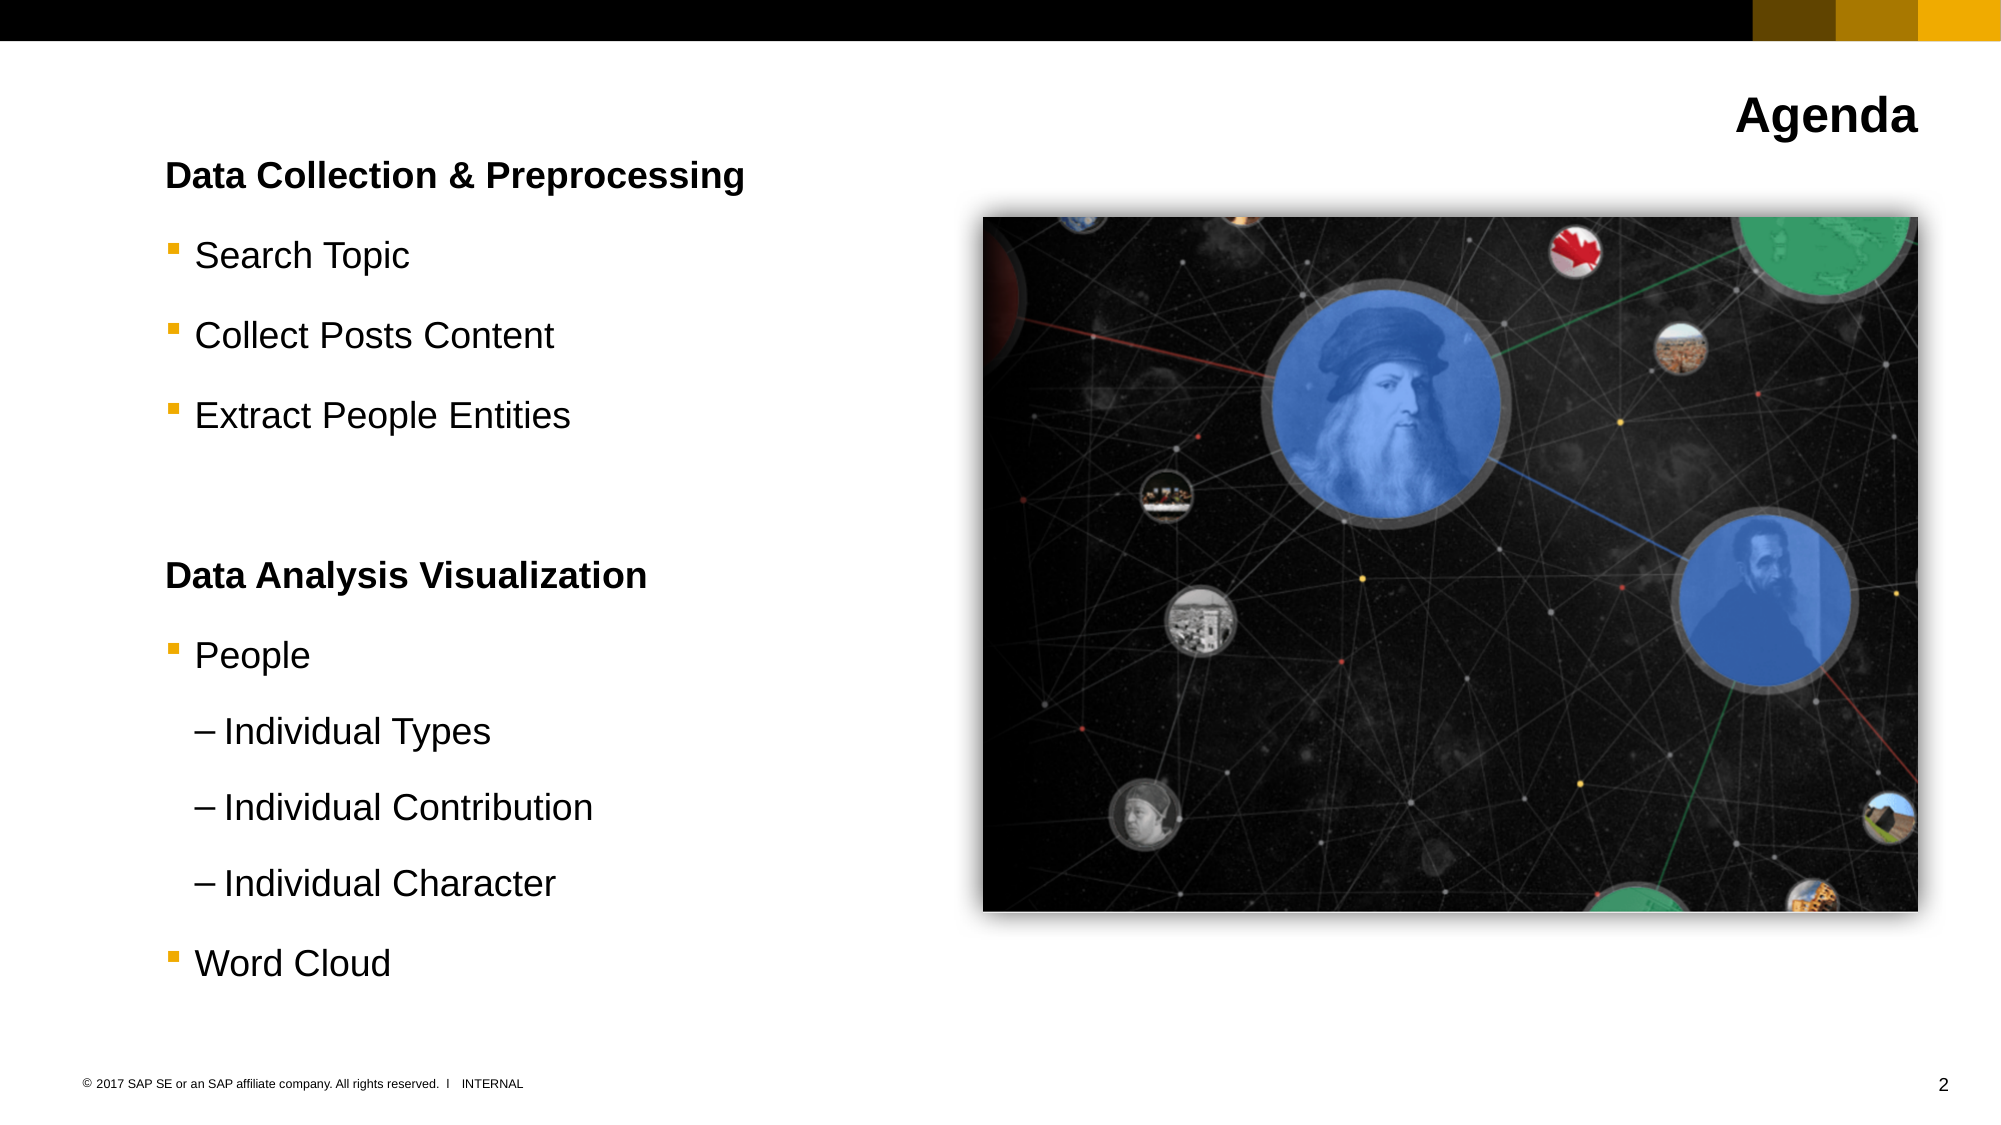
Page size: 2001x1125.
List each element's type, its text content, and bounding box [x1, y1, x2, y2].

list Data Collection & Preprocessing Search Topic Collect Posts Content Extract People Entities Data Analysis Visualization People Individual Types Individual Contribution Individual Character Word Cloud [165, 144, 829, 987]
picture [983, 217, 1918, 913]
title Agenda [82, 82, 1918, 144]
